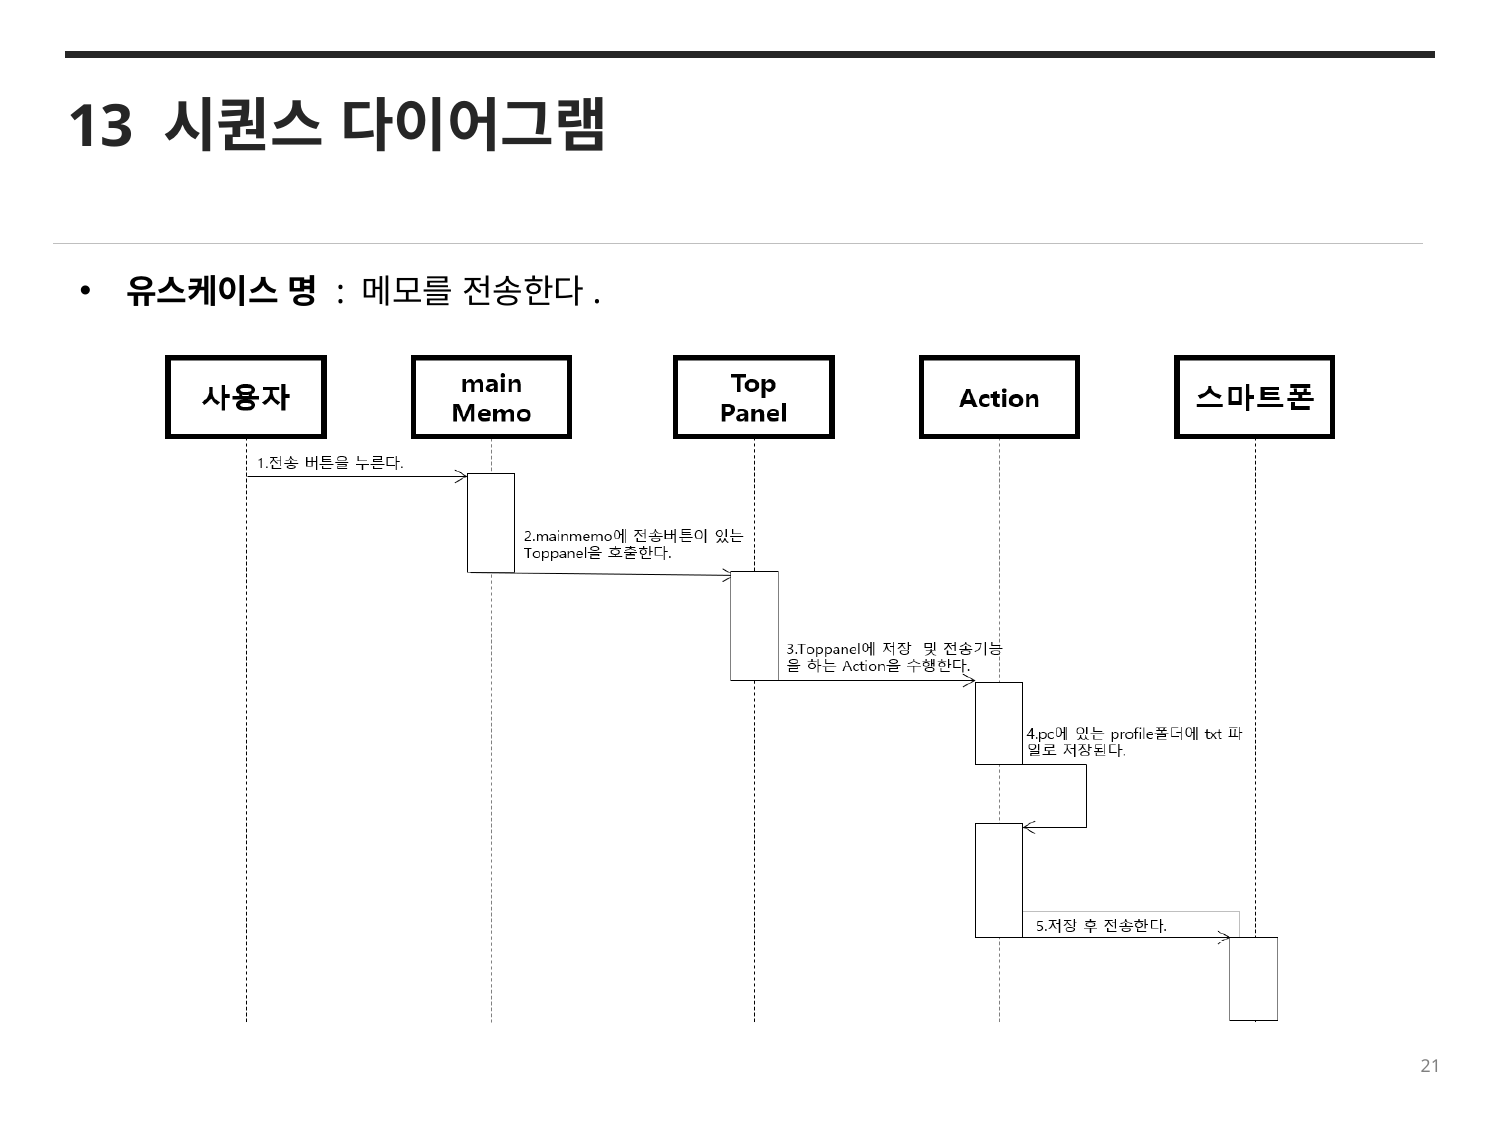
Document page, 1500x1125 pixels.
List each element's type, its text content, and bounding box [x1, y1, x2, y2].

picture [165, 355, 1335, 1023]
text_box 13 시퀀스 다이어그램 [53, 80, 1187, 166]
text_box 유스케이스 명 : 메모를 전송한다. [64, 262, 1341, 358]
